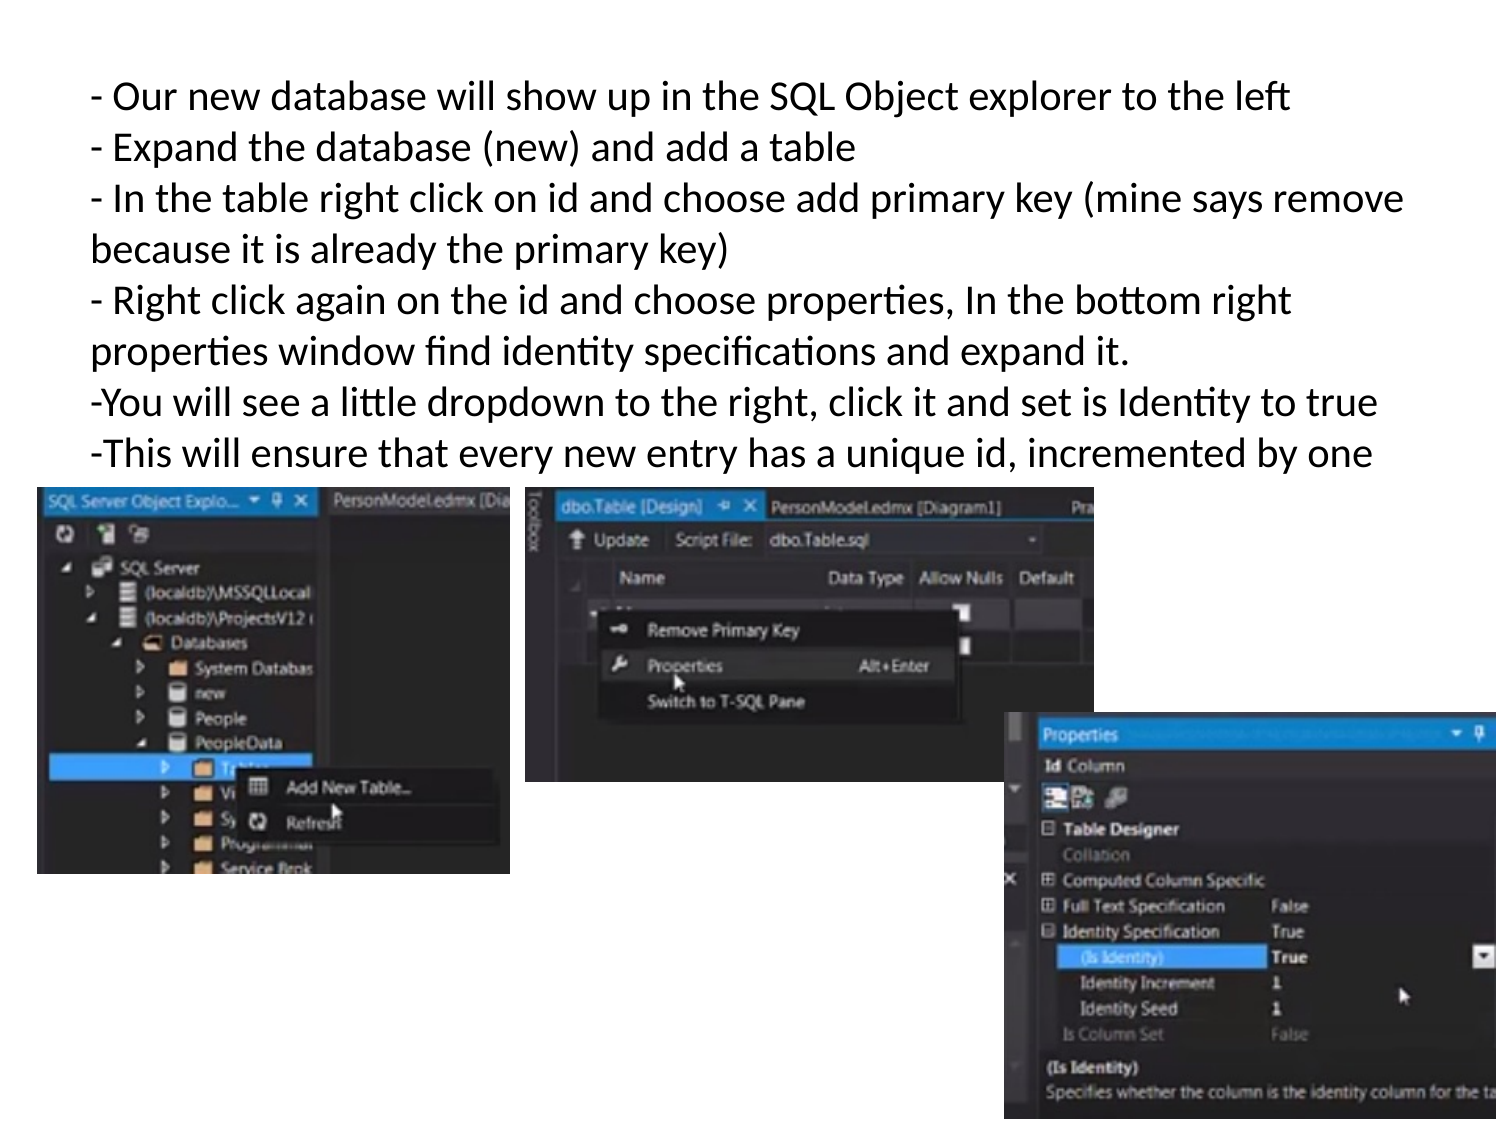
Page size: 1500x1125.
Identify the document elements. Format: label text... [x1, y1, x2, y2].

title - Our new database will show up in the SQL Object explorer to the left - Expand the database (new) and add a table - In the table right click on id and choose add primary key (mine says remove because it is already the primary key) - Right click again on the id and choose properties, In the bottom right properties window find identity specifications and expand it. -You will see a little dropdown to the right, click it and set is Identity to true -This will ensure that every new entry has a unique id, incremented by one [75, 45, 1425, 550]
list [37, 487, 510, 874]
picture [524, 487, 1496, 1119]
